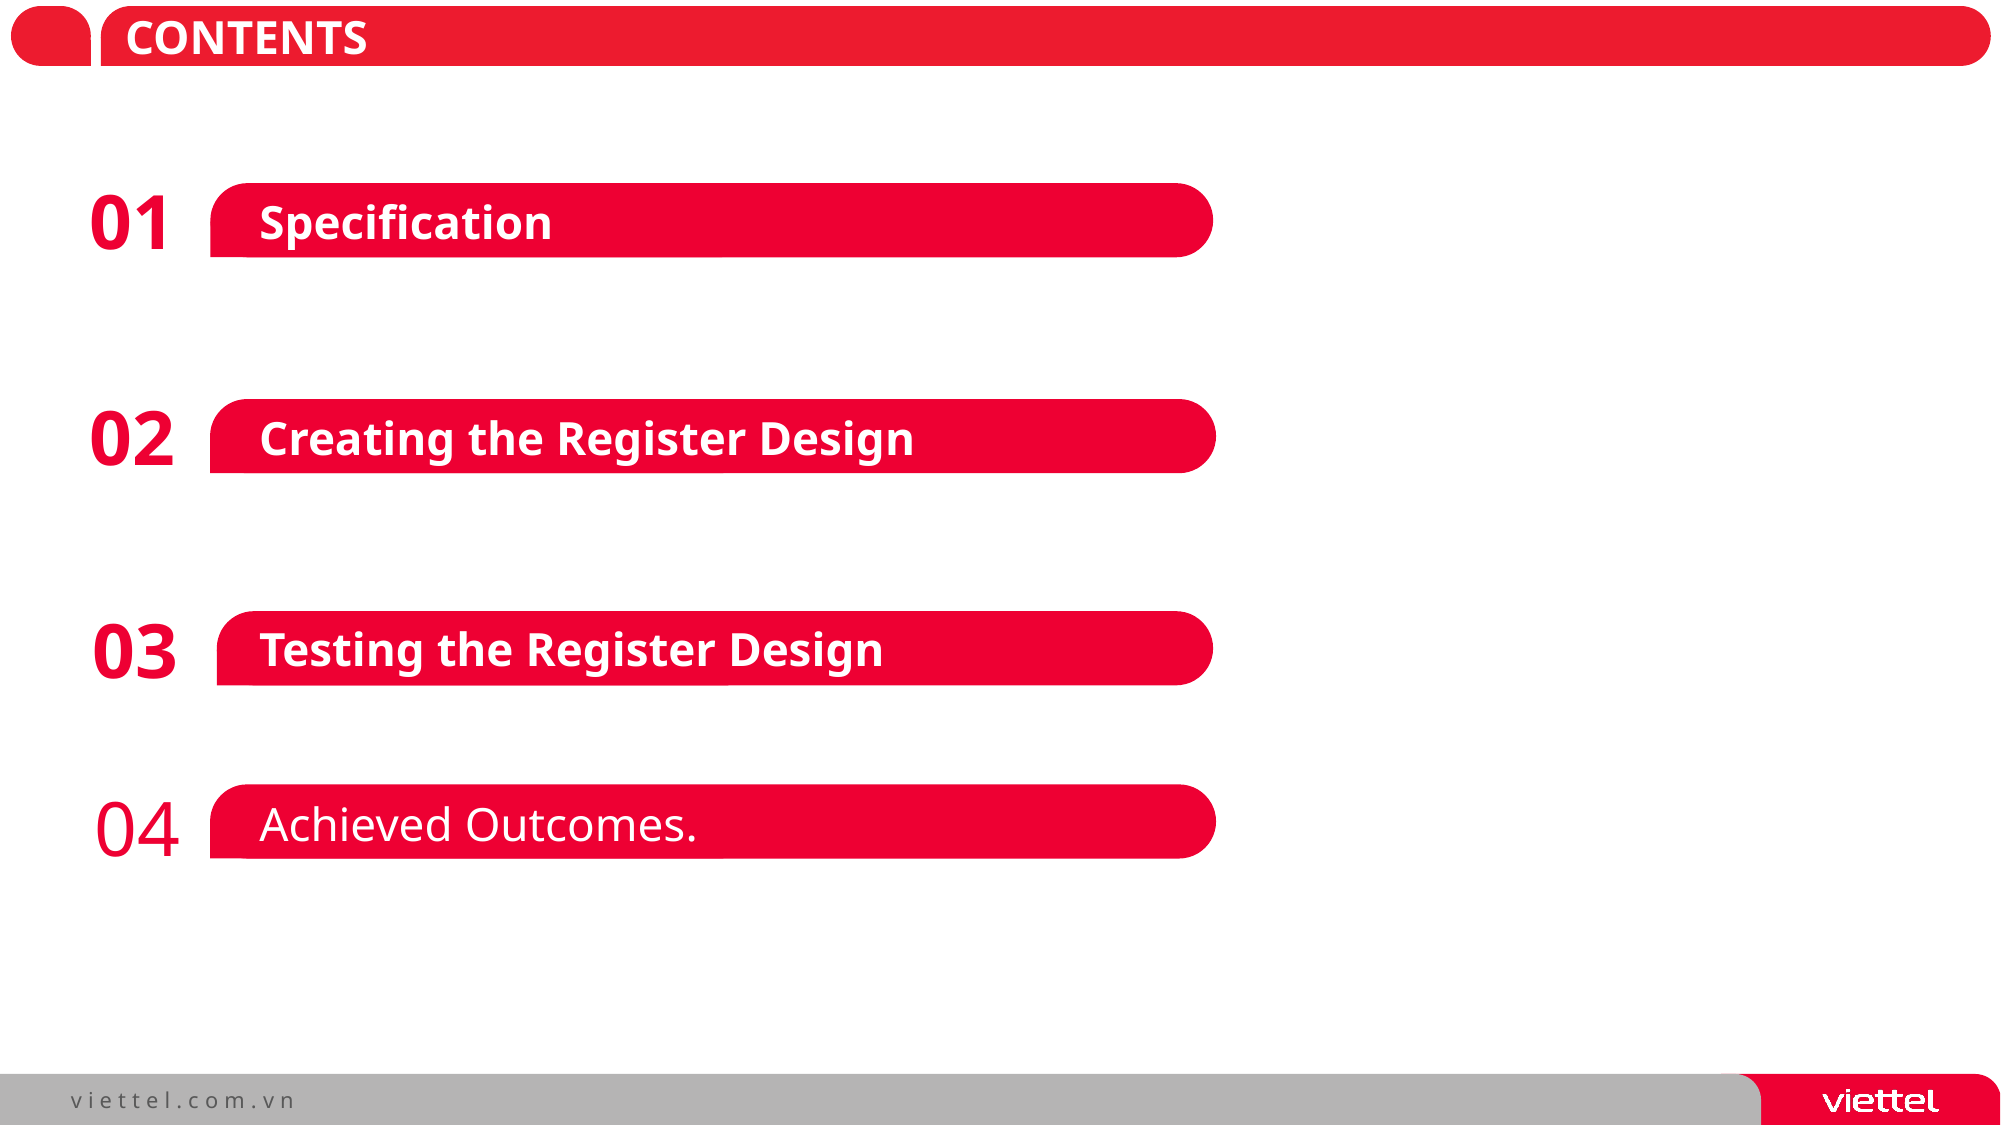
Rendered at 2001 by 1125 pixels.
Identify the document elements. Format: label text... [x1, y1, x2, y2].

text_box Testing the Register Design [244, 612, 1214, 683]
text_box 04 [79, 774, 233, 880]
text_box 03 [77, 596, 231, 702]
text_box [215, 610, 1192, 687]
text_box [210, 784, 1217, 859]
text_box [216, 658, 243, 686]
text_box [210, 183, 1214, 258]
picture [1818, 1085, 1942, 1115]
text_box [210, 399, 1217, 474]
title CONTENTS [109, 5, 1991, 66]
text_box 02 [74, 383, 228, 488]
text_box 01 [75, 167, 228, 272]
